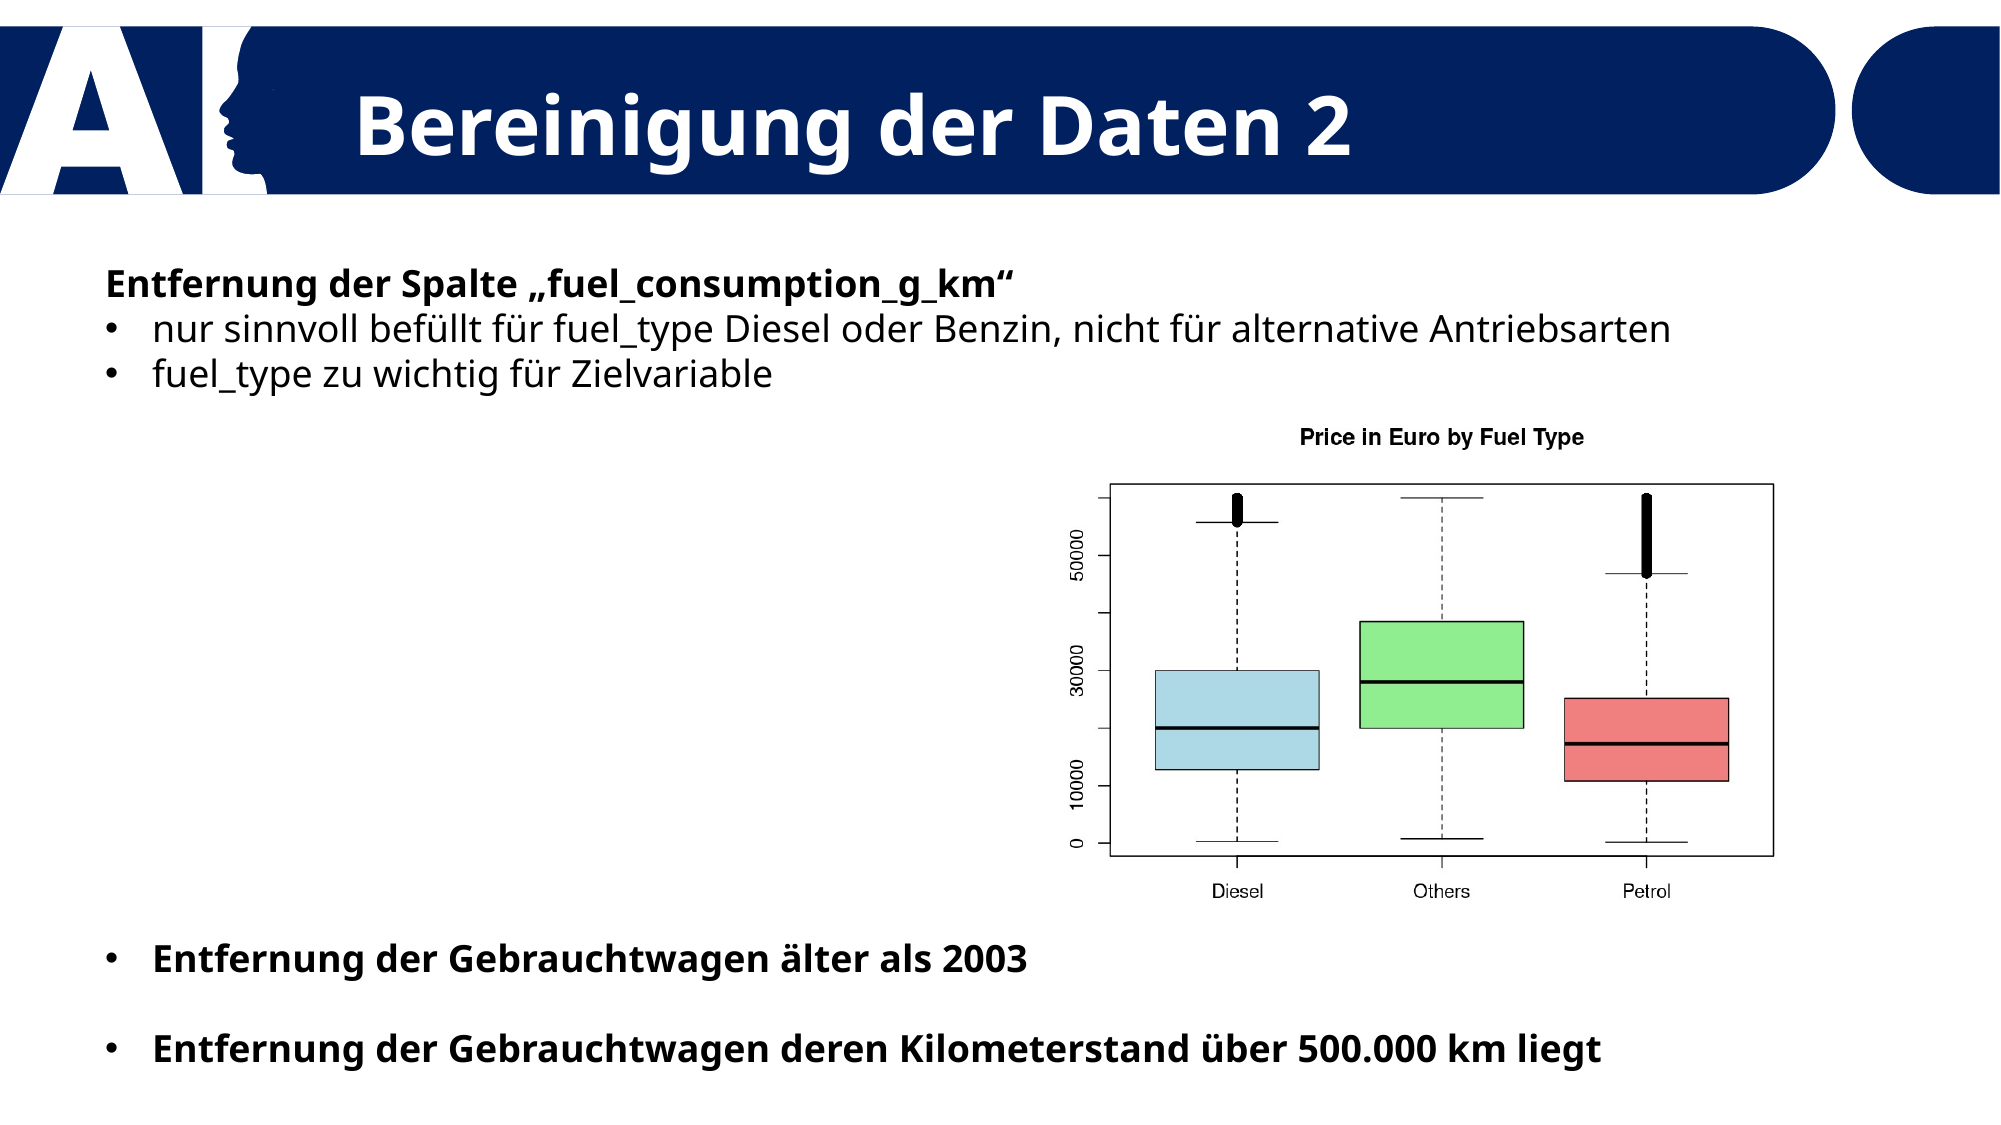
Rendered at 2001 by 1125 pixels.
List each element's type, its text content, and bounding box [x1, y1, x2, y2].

list Bereinigung der Daten 2 [338, 75, 1662, 182]
picture [1048, 402, 1803, 909]
text_box Entfernung der Spalte „fuel_consumption_g_km“ nur sinnvoll befüllt für fuel_type Diesel oder Benzin, nicht für alternative Antriebsarten fuel_type zu wichtig für Zielvariable Entfernung der Gebrauchtwagen älter als 2003 Entfernung der Gebrauchtwagen deren Kilometerstand über 500.000 km liegt [90, 252, 1723, 1123]
